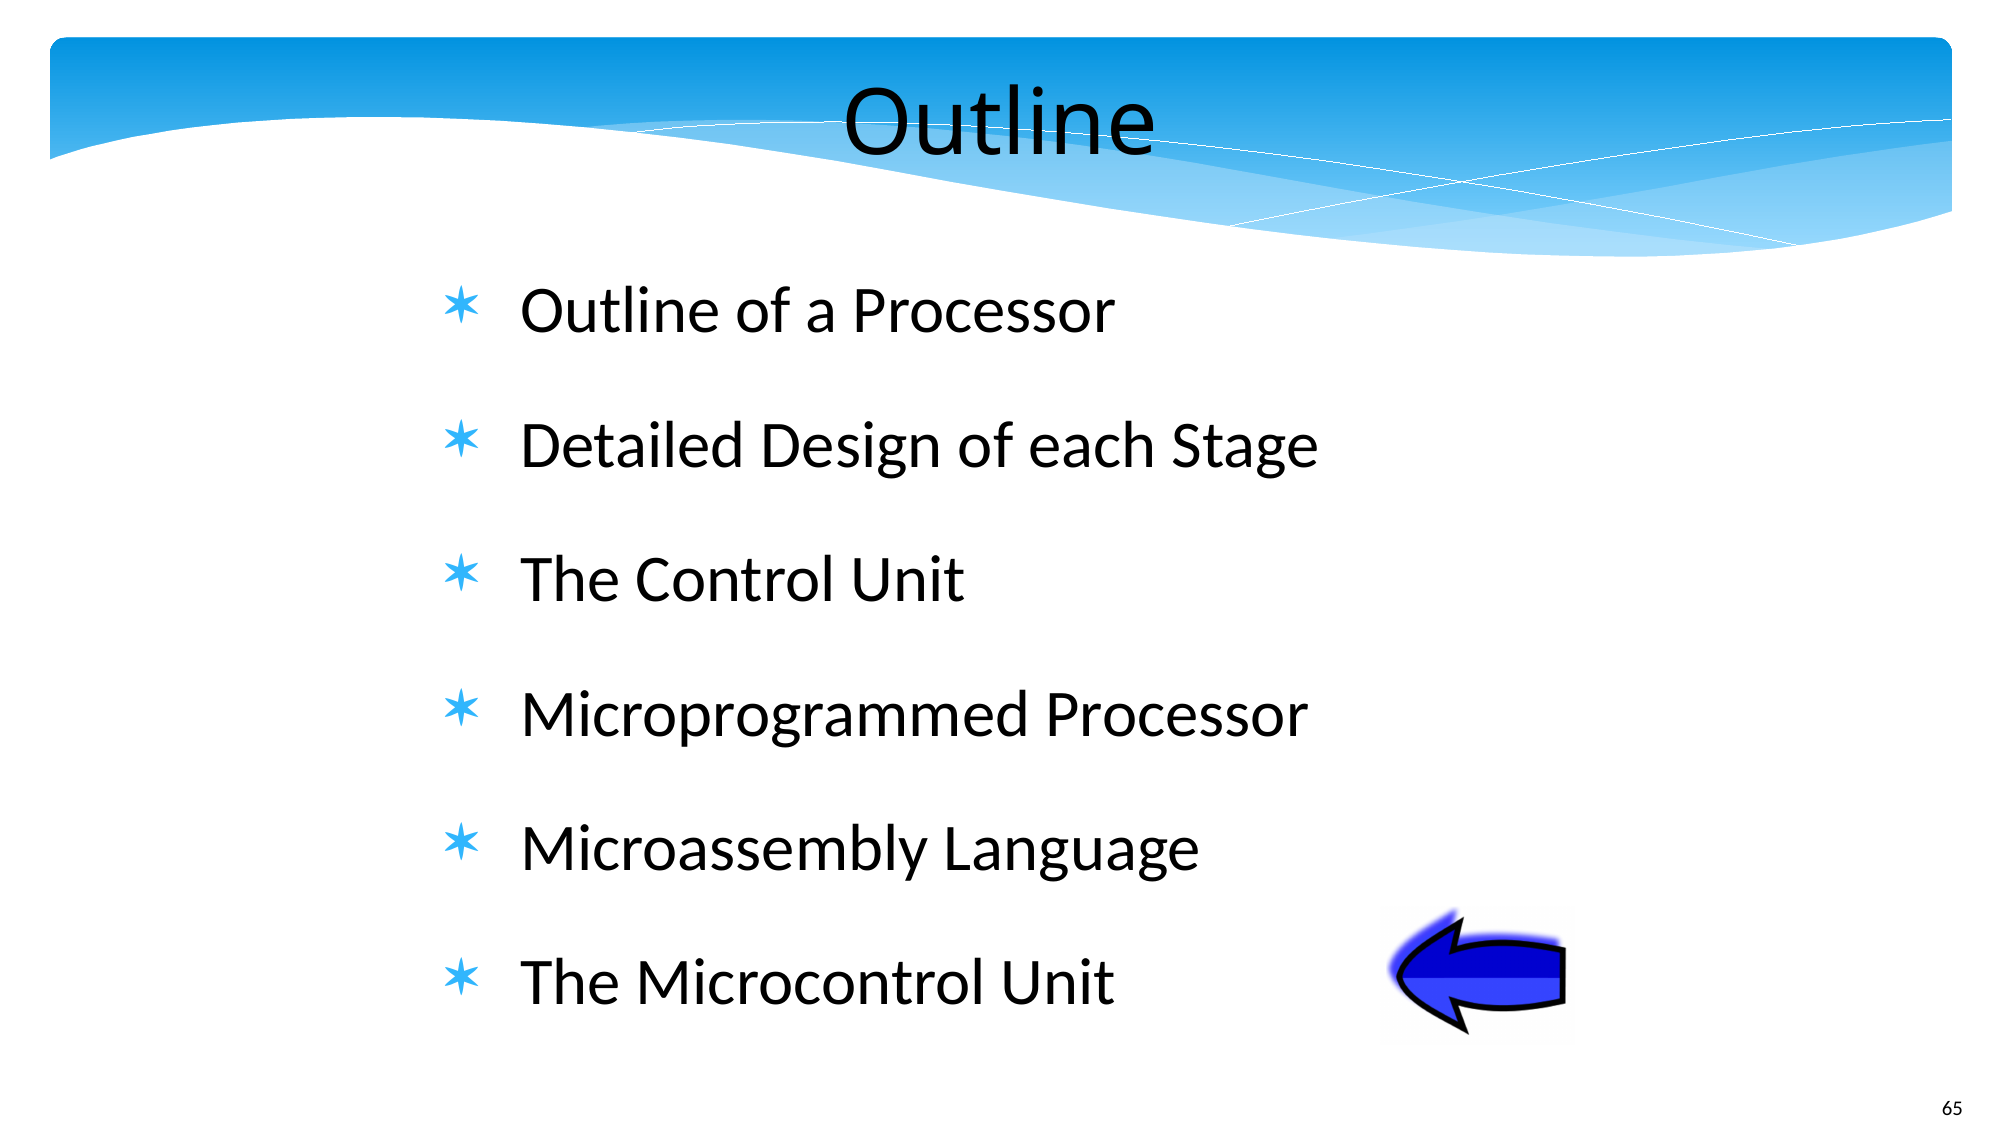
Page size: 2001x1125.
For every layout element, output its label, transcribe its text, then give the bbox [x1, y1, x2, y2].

list Outline of a Processor Detailed Design of each Stage The Control Unit Microprogrammed Processor Microassembly Language The Microcontrol Unit [445, 266, 1548, 1042]
picture [1380, 906, 1575, 1045]
title Outline [391, 23, 1609, 212]
